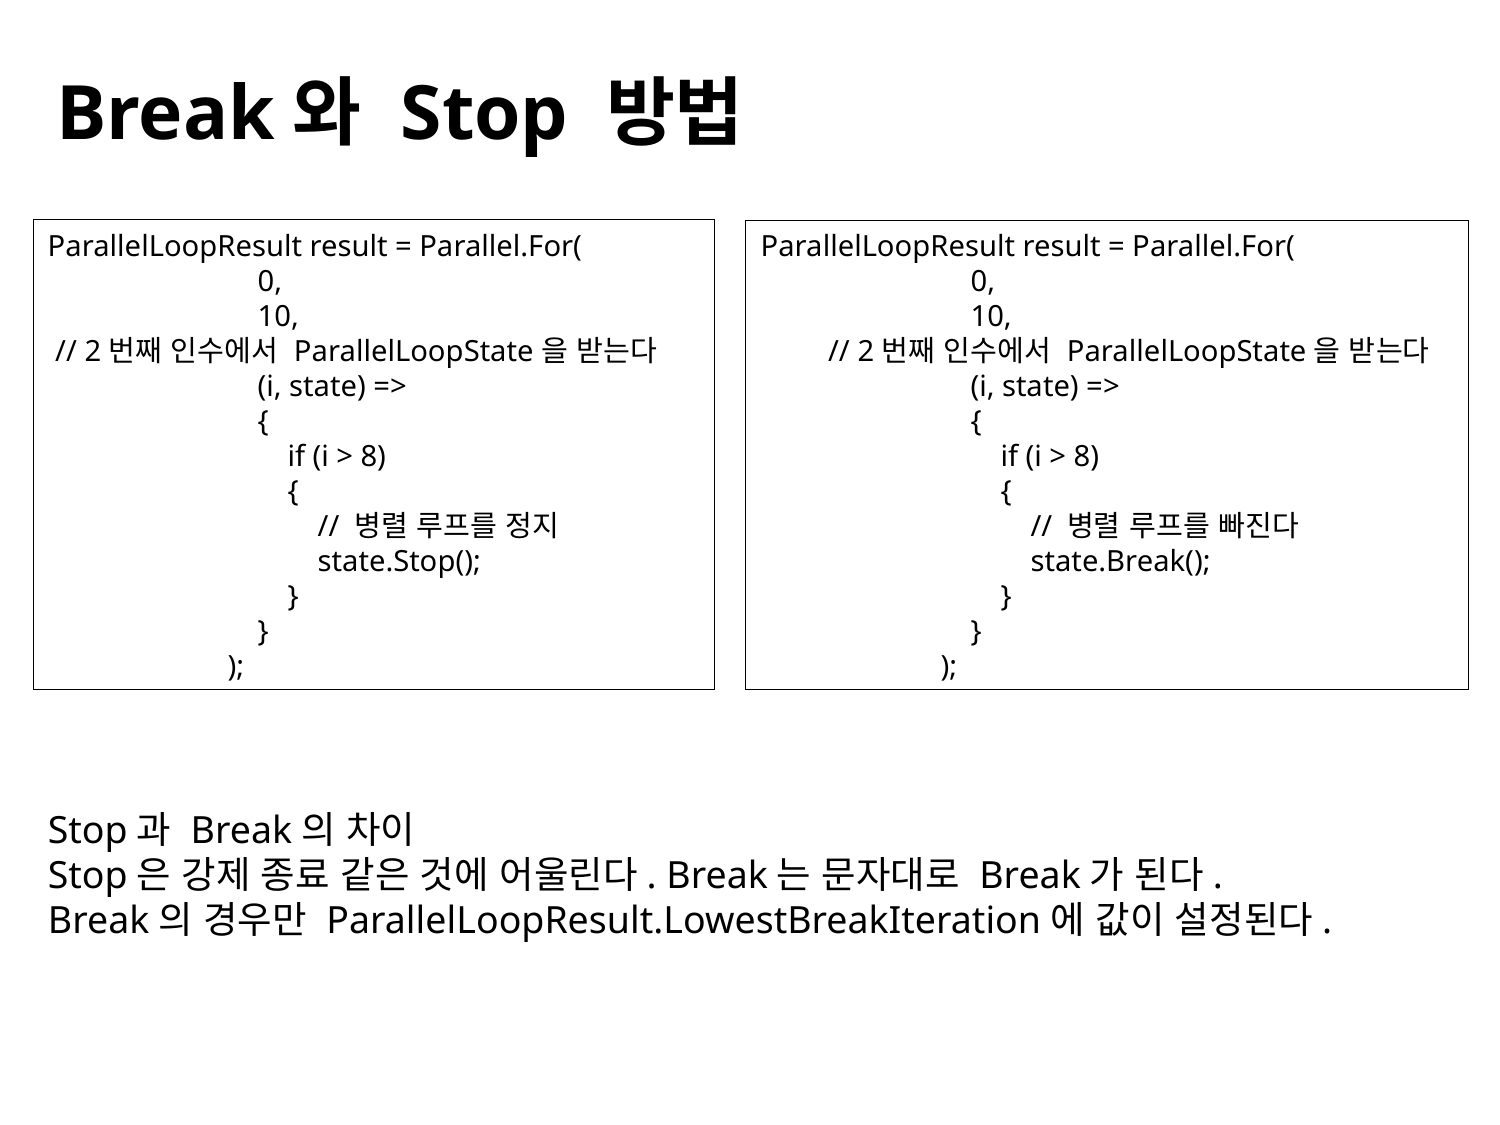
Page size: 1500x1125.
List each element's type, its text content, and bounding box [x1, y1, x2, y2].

text_box ParallelLoopResult result = Parallel.For( 0, 10, // 2번째 인수에서 ParallelLoopState을 받는다 (i, state) => { if (i > 8) { // 병렬 루프를 빠진다 state.Break(); } } ); [745, 220, 1469, 690]
text_box Stop과 Break의 차이 Stop은 강제 종료 같은 것에 어울린다. Break는 문자대로 Break가 된다. Break의 경우만 ParallelLoopResult.LowestBreakIteration에 값이 설정된다. [33, 798, 1475, 949]
text_box ParallelLoopResult result = Parallel.For( 0, 10, // 2번째 인수에서 ParallelLoopState을 받는다 (i, state) => { if (i > 8) { // 병렬 루프를 정지 state.Stop(); } } ); [33, 219, 715, 690]
text_box Break와 Stop 방법 [41, 57, 1322, 163]
